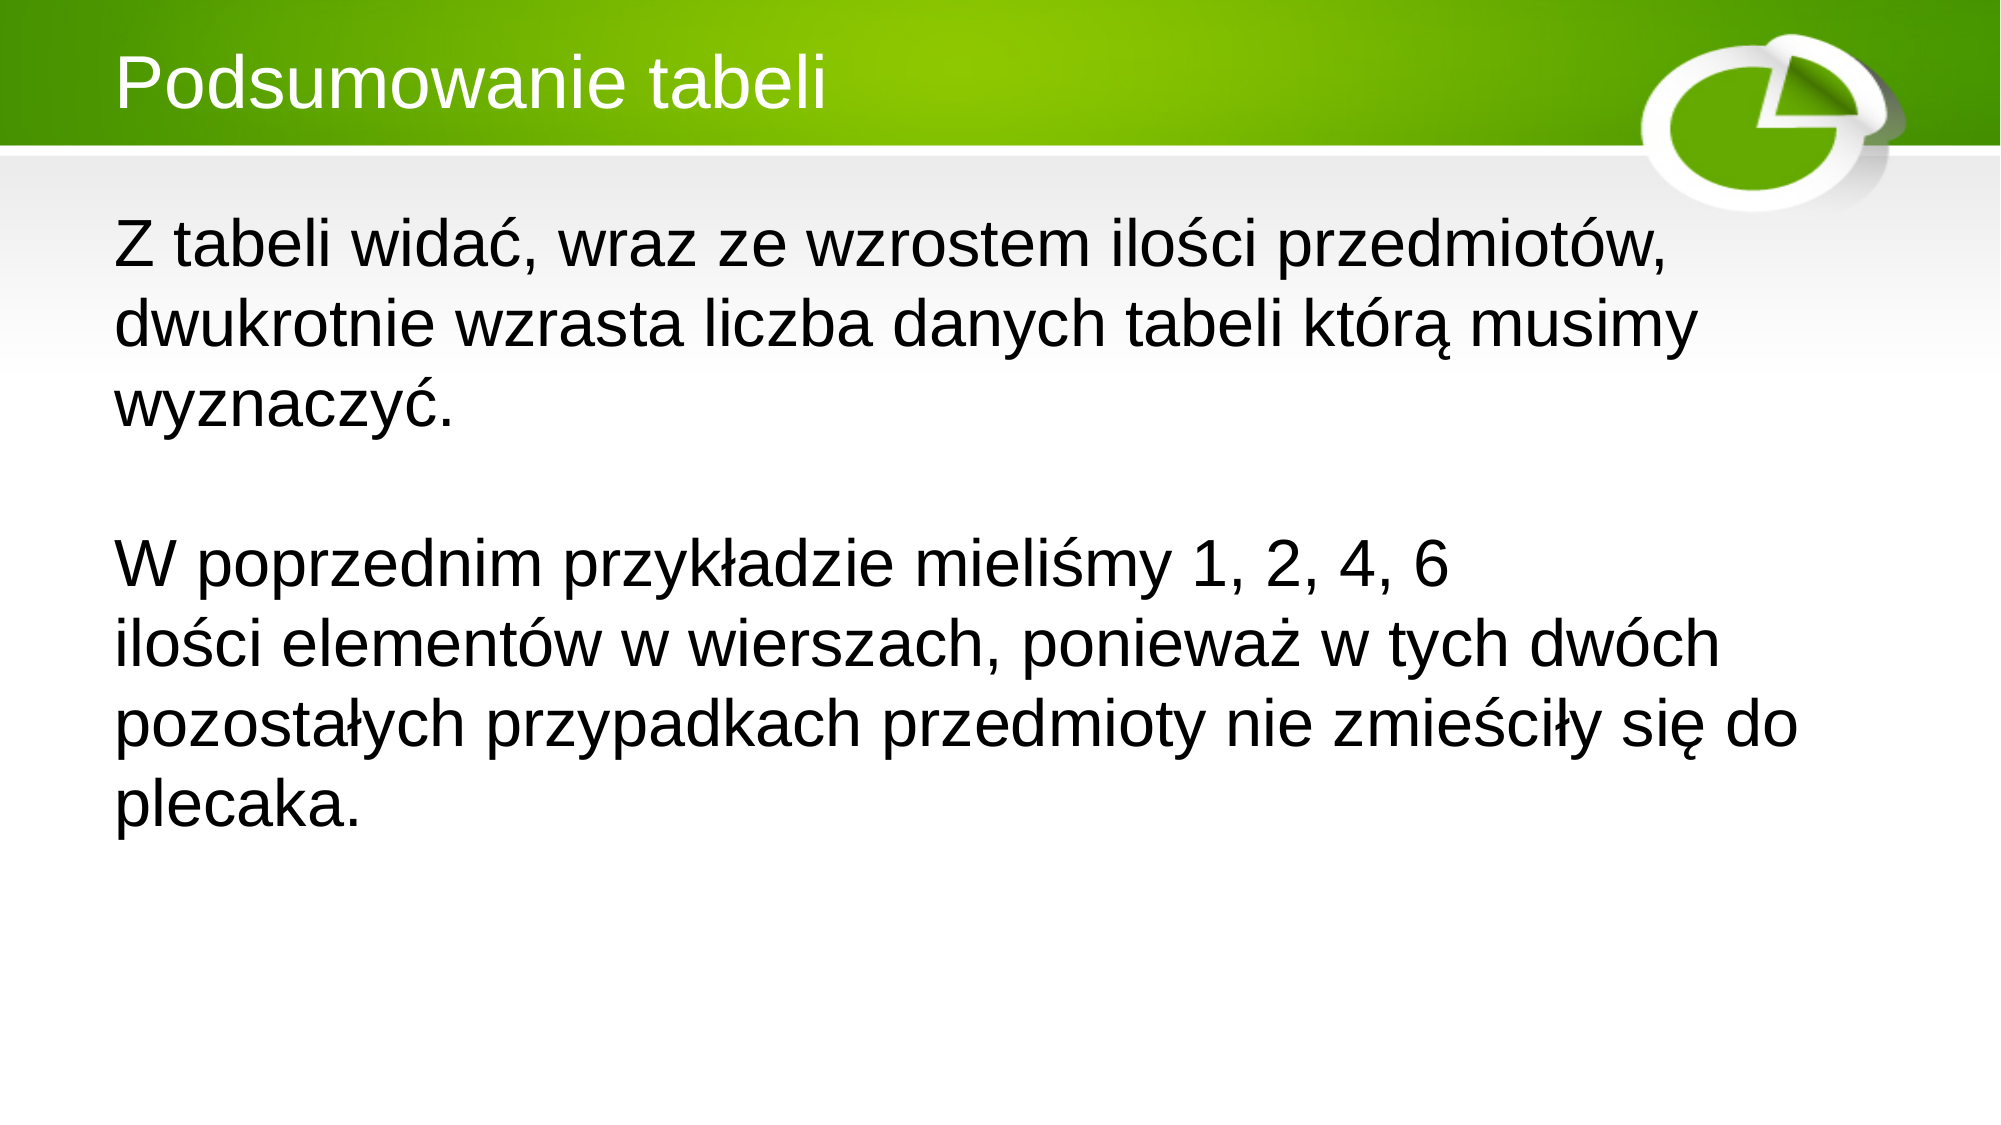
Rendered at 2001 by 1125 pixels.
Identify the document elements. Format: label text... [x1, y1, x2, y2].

list Z tabeli widać, wraz ze wzrostem ilości przedmiotów, dwukrotnie wzrasta liczba danych tabeli którą musimy wyznaczyć. W poprzednim przykładzie mieliśmy 1, 2, 4, 6 ilości elementów w wierszach, ponieważ w tych dwóch pozostałych przypadkach przedmioty nie zmieściły się do plecaka. [99, 192, 1901, 1006]
picture [0, 0, 2001, 1125]
title Podsumowanie tabeli [99, 30, 1901, 127]
